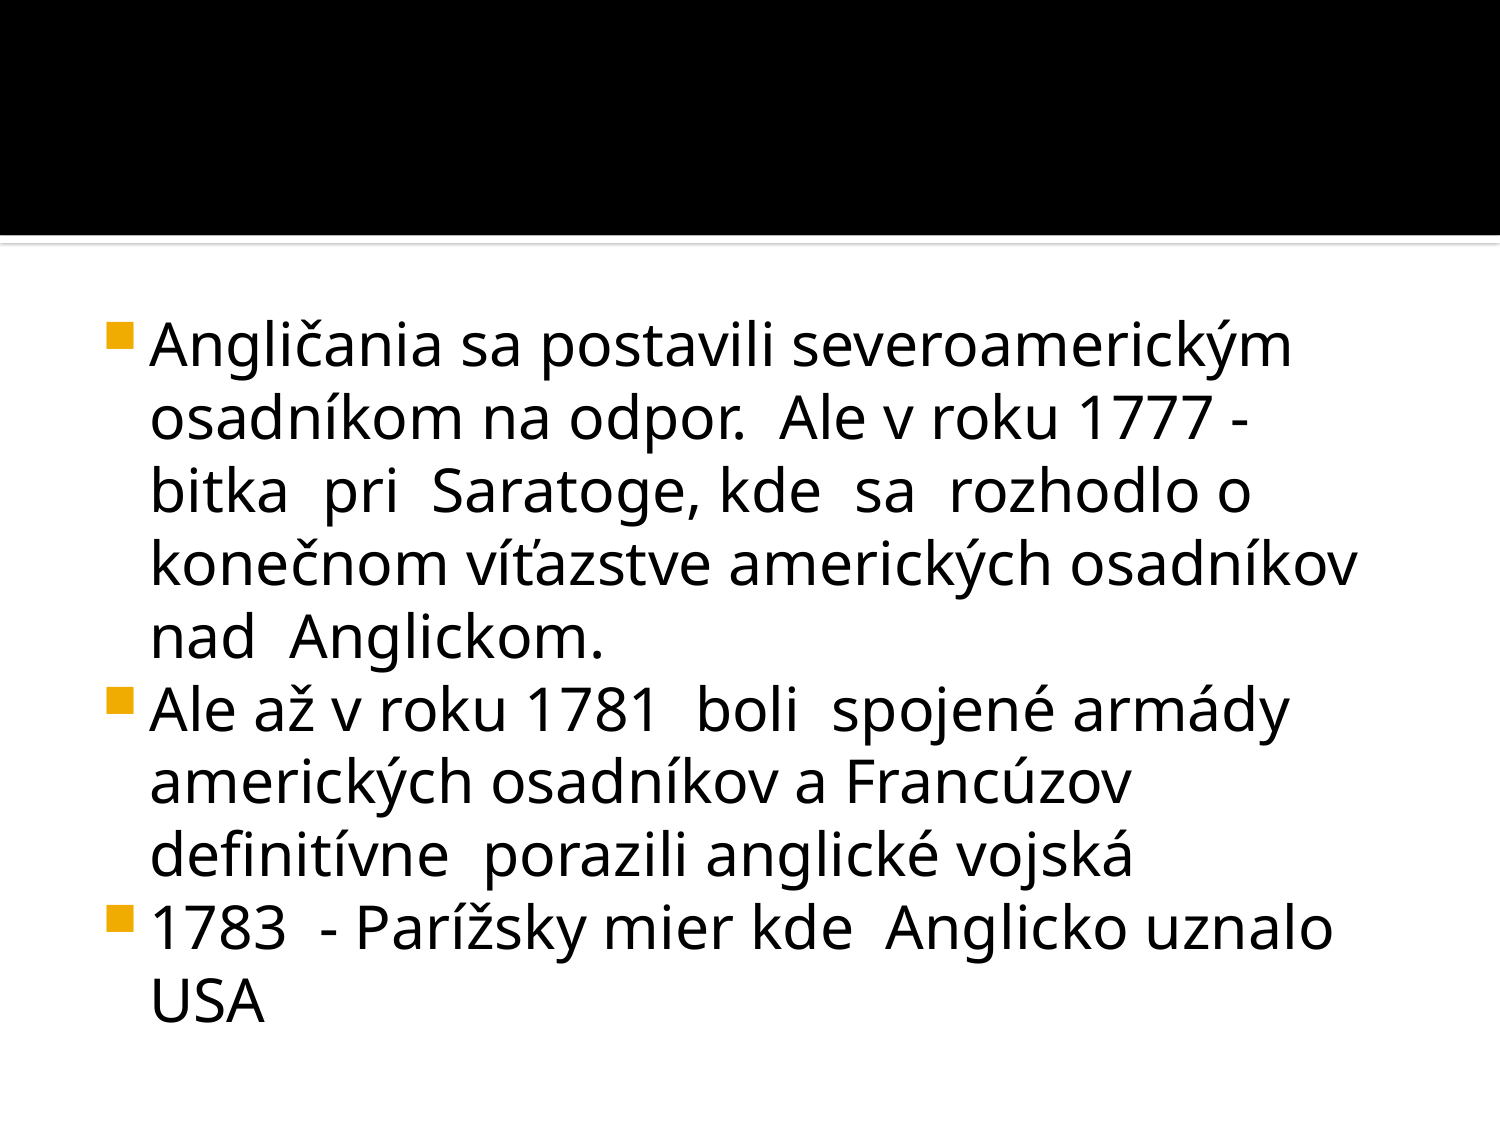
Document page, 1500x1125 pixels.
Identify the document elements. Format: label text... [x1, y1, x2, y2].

list Angličania sa postavili severoamerickým osadníkom na odpor. Ale v roku 1777 - bitka pri Saratoge, kde sa rozhodlo o konečnom víťazstve amerických osadníkov nad Anglickom. Ale až v roku 1781 boli spojené armády amerických osadníkov a Francúzov definitívne porazili anglické vojská 1783 - Parížsky mier kde Anglicko uznalo USA [75, 291, 1425, 1050]
